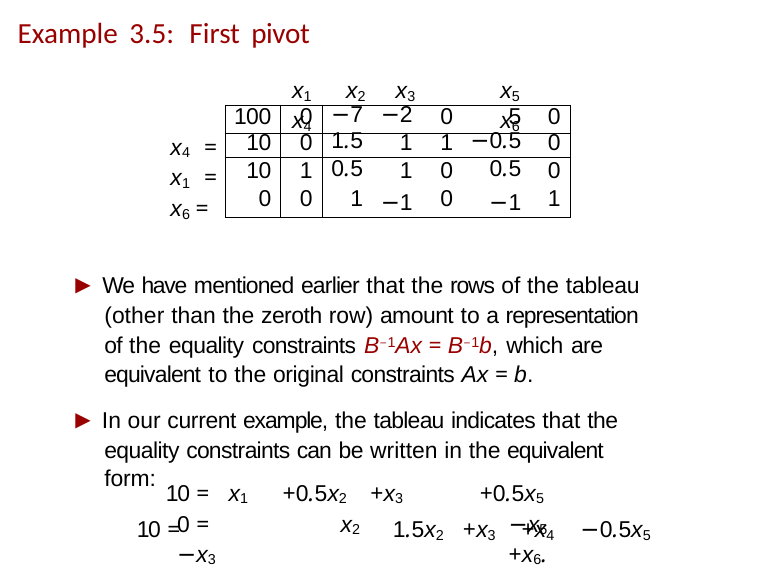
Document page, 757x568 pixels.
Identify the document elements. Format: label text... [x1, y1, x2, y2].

table_header 5 [463, 106, 534, 128]
table_header 100 [226, 106, 280, 128]
table_header 0 [426, 106, 463, 128]
text_box x1 x2 x3 x4 [287, 71, 457, 105]
title Example 3.5: First pivot [15, 11, 683, 110]
text_box 10 = x1 +0.5x2 +x3 0 = x2 −x3 [157, 474, 410, 568]
table_header 0 [281, 106, 322, 128]
table_header 0 [534, 106, 570, 128]
text_box x4 = x1 = x6 = ▶ We have mentioned earlier that the rows of the tableau (other than the zeroth row) amount to a representation of the equality constraints B−1Ax = B−1b, which are equivalent to the original constraints Ax = b. ▶ In our current example, the tableau indicates that the equality constraints can be written in the equivalent form: 10 = 1.5x2 +x3 +x4 −0.5x5 [65, 128, 670, 544]
table_header −7 [323, 106, 372, 128]
table_header −2 [372, 106, 426, 128]
text_box x5 x6 [494, 71, 567, 105]
text_box +0.5x5 −x5 +x6. [473, 474, 619, 568]
